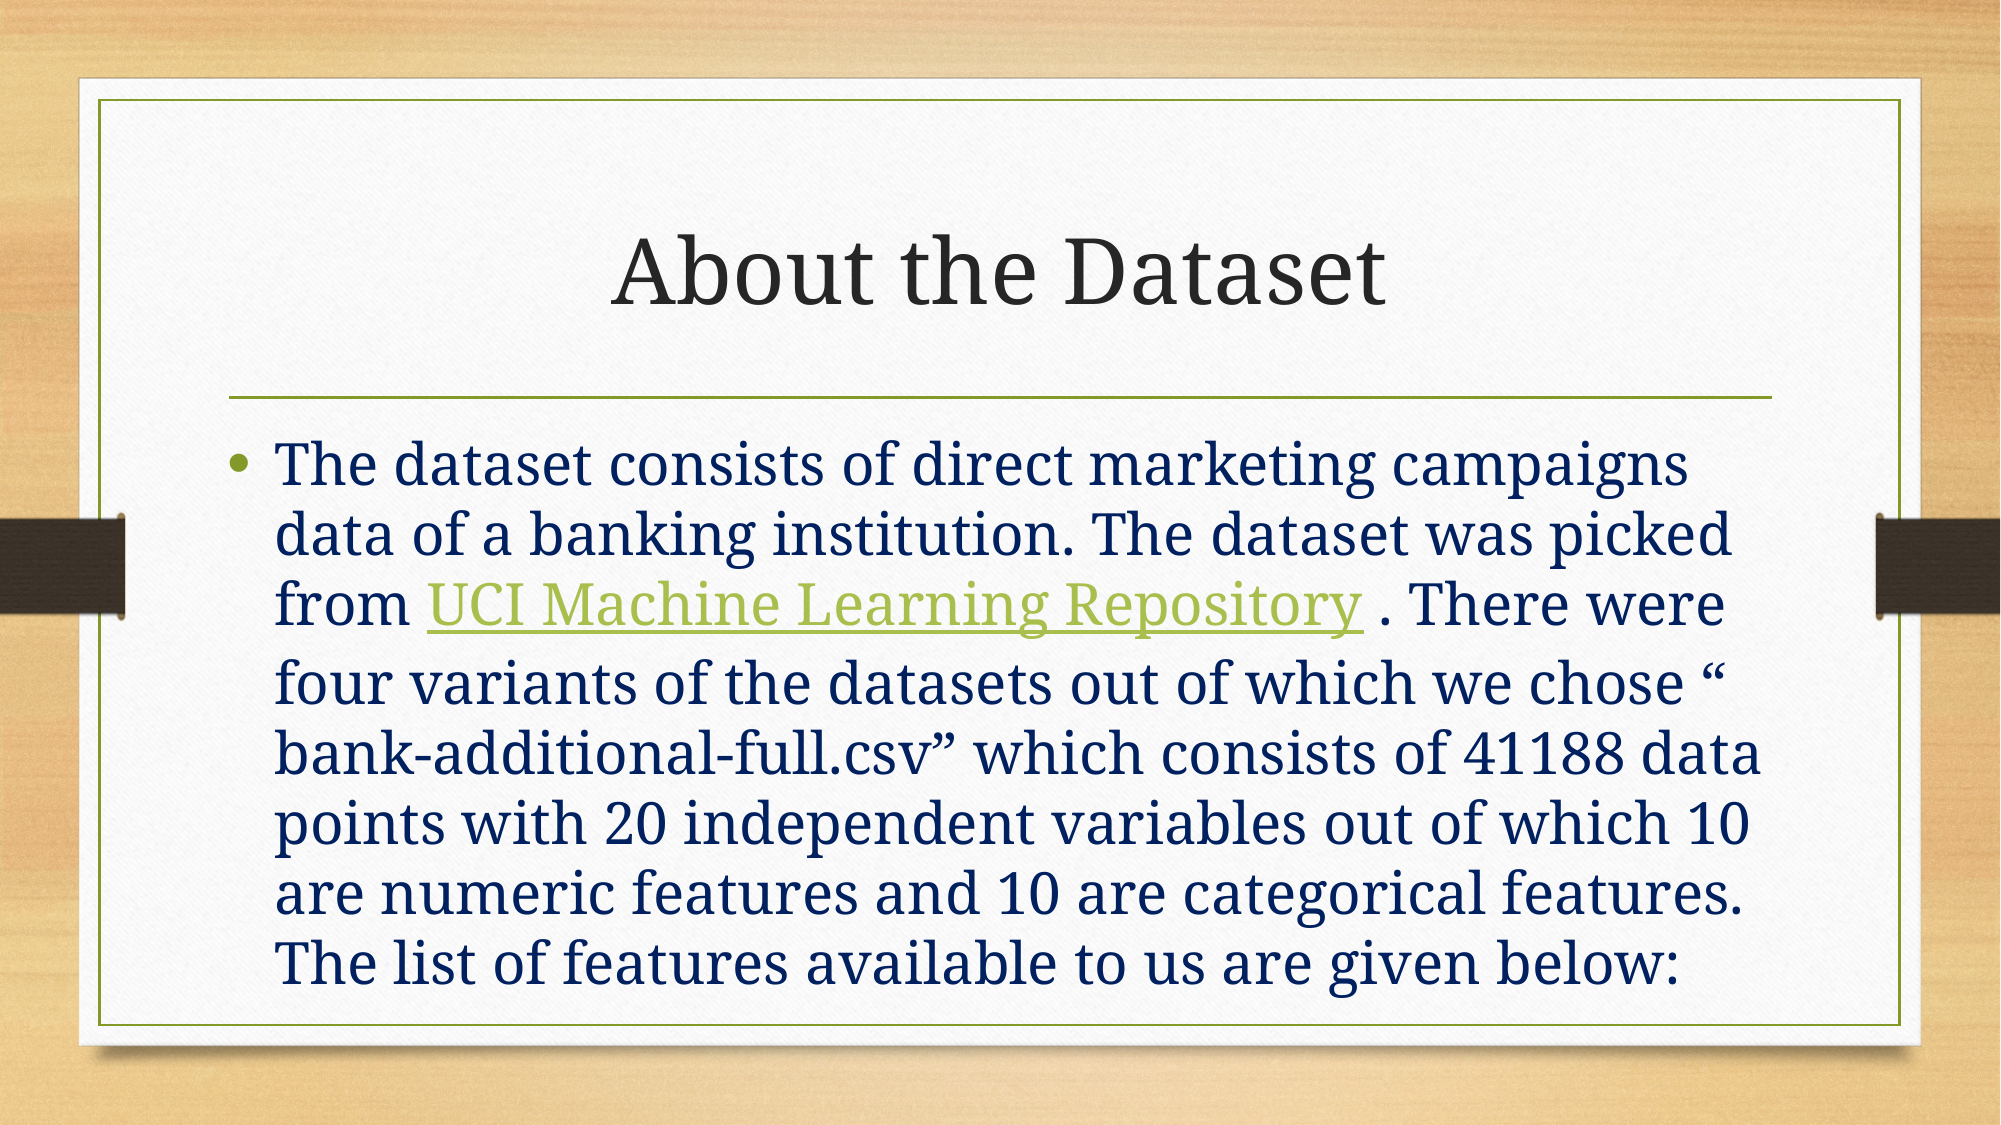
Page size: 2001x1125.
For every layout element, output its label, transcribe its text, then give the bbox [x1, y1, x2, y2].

picture [0, 0, 2001, 1125]
title About the Dataset [212, 161, 1788, 375]
list The dataset consists of direct marketing campaigns data of a banking institution. The dataset was picked from UCI Machine Learning Repository . There were four variants of the datasets out of which we chose “ bank-additional-full.csv” which consists of 41188 data points with 20 independent variables out of which 10 are numeric features and 10 are categorical features. The list of features available to us are given below: [212, 419, 1788, 964]
